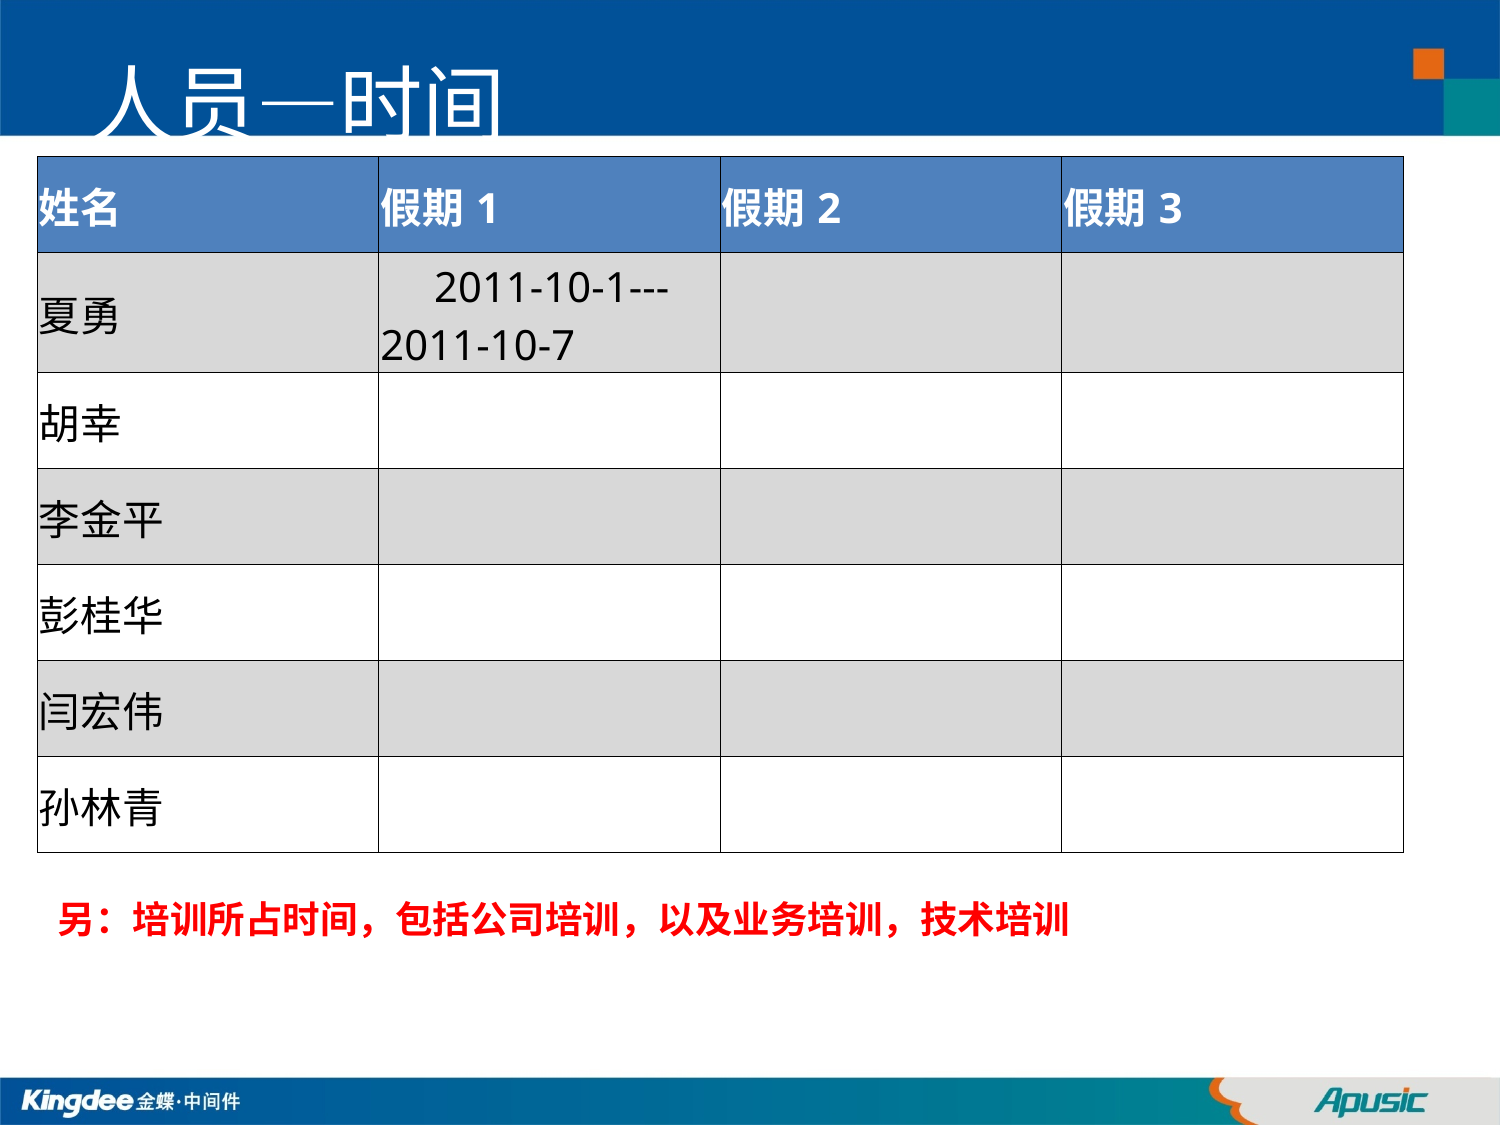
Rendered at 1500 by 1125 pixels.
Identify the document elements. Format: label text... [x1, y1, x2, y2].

table_cell [721, 565, 1061, 660]
title 人员—时间 [75, 45, 1425, 233]
text_box 另：培训所占时间，包括公司培训，以及业务培训，技术培训 [42, 889, 1085, 949]
table_cell [721, 373, 1061, 468]
table_header 姓名 [38, 157, 378, 252]
table_cell 孙林青 [38, 757, 378, 852]
table_cell [379, 469, 720, 564]
table_cell [1062, 373, 1403, 468]
table_cell [721, 661, 1061, 756]
table_cell [379, 373, 720, 468]
table_header 假期1 [379, 157, 720, 252]
table_cell [1062, 565, 1403, 660]
table_header 假期2 [721, 157, 1061, 252]
table_cell [379, 661, 720, 756]
table_cell [379, 757, 720, 852]
table_cell [1062, 469, 1403, 564]
table_cell [379, 565, 720, 660]
table_cell [721, 253, 1061, 372]
table_cell 胡幸 [38, 373, 378, 468]
table_cell 2011-10-1---2011-10-7 [379, 253, 720, 372]
table_cell 李金平 [38, 469, 378, 564]
table_cell [1062, 661, 1403, 756]
table_cell [1062, 757, 1403, 852]
table_cell [1062, 253, 1403, 372]
table_cell 闫宏伟 [38, 661, 378, 756]
table_cell [721, 757, 1061, 852]
table_header 假期3 [1062, 157, 1403, 252]
table_cell 彭桂华 [38, 565, 378, 660]
picture [0, 0, 1500, 1125]
table_cell [721, 469, 1061, 564]
table_cell 夏勇 [38, 253, 378, 372]
